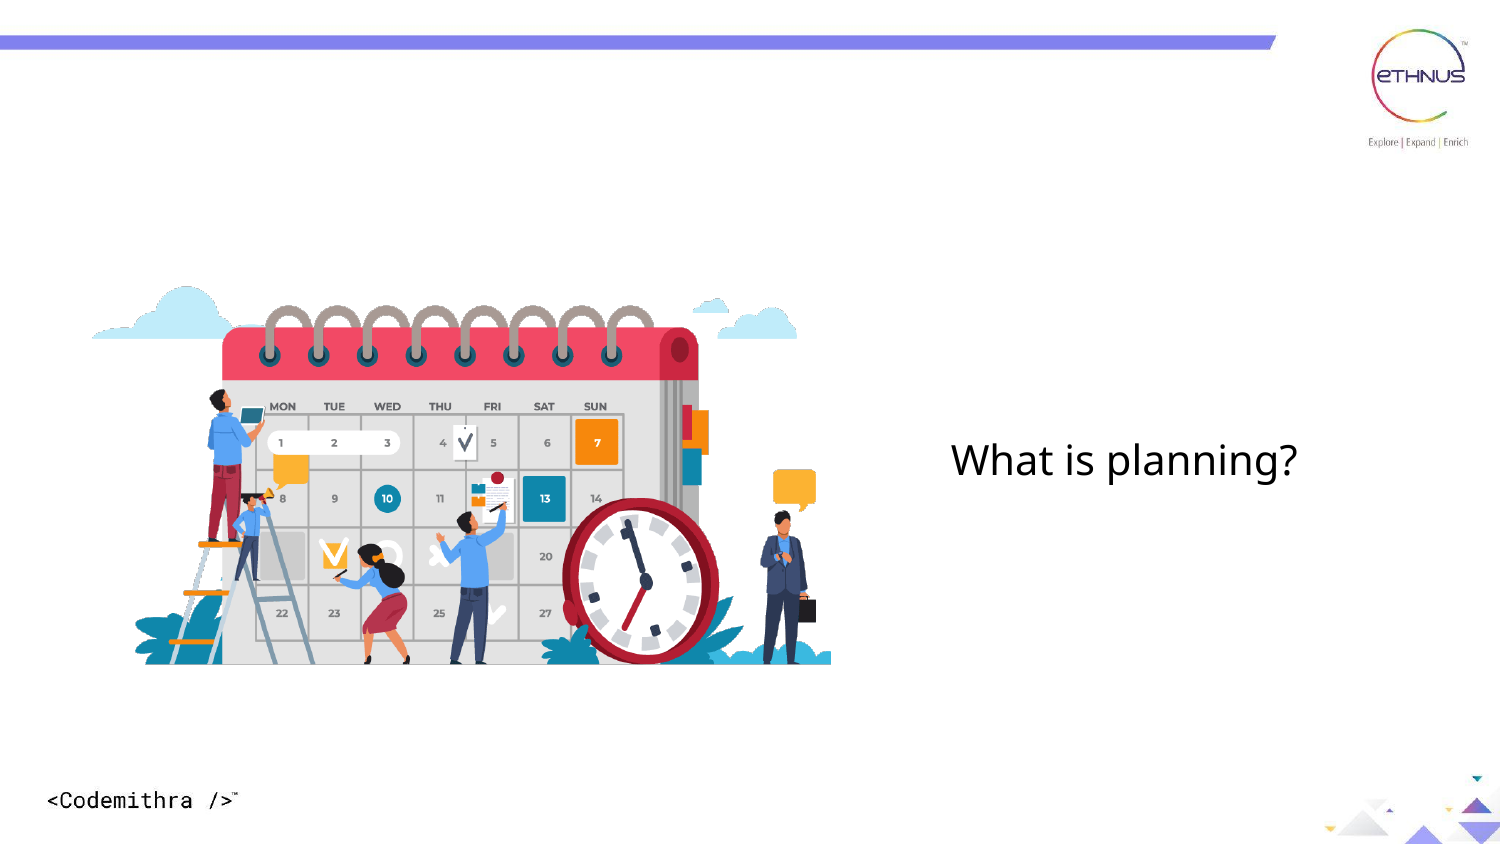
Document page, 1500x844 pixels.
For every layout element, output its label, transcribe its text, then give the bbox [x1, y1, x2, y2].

picture [0, 1, 1500, 844]
text_box What is planning? [836, 418, 1448, 499]
